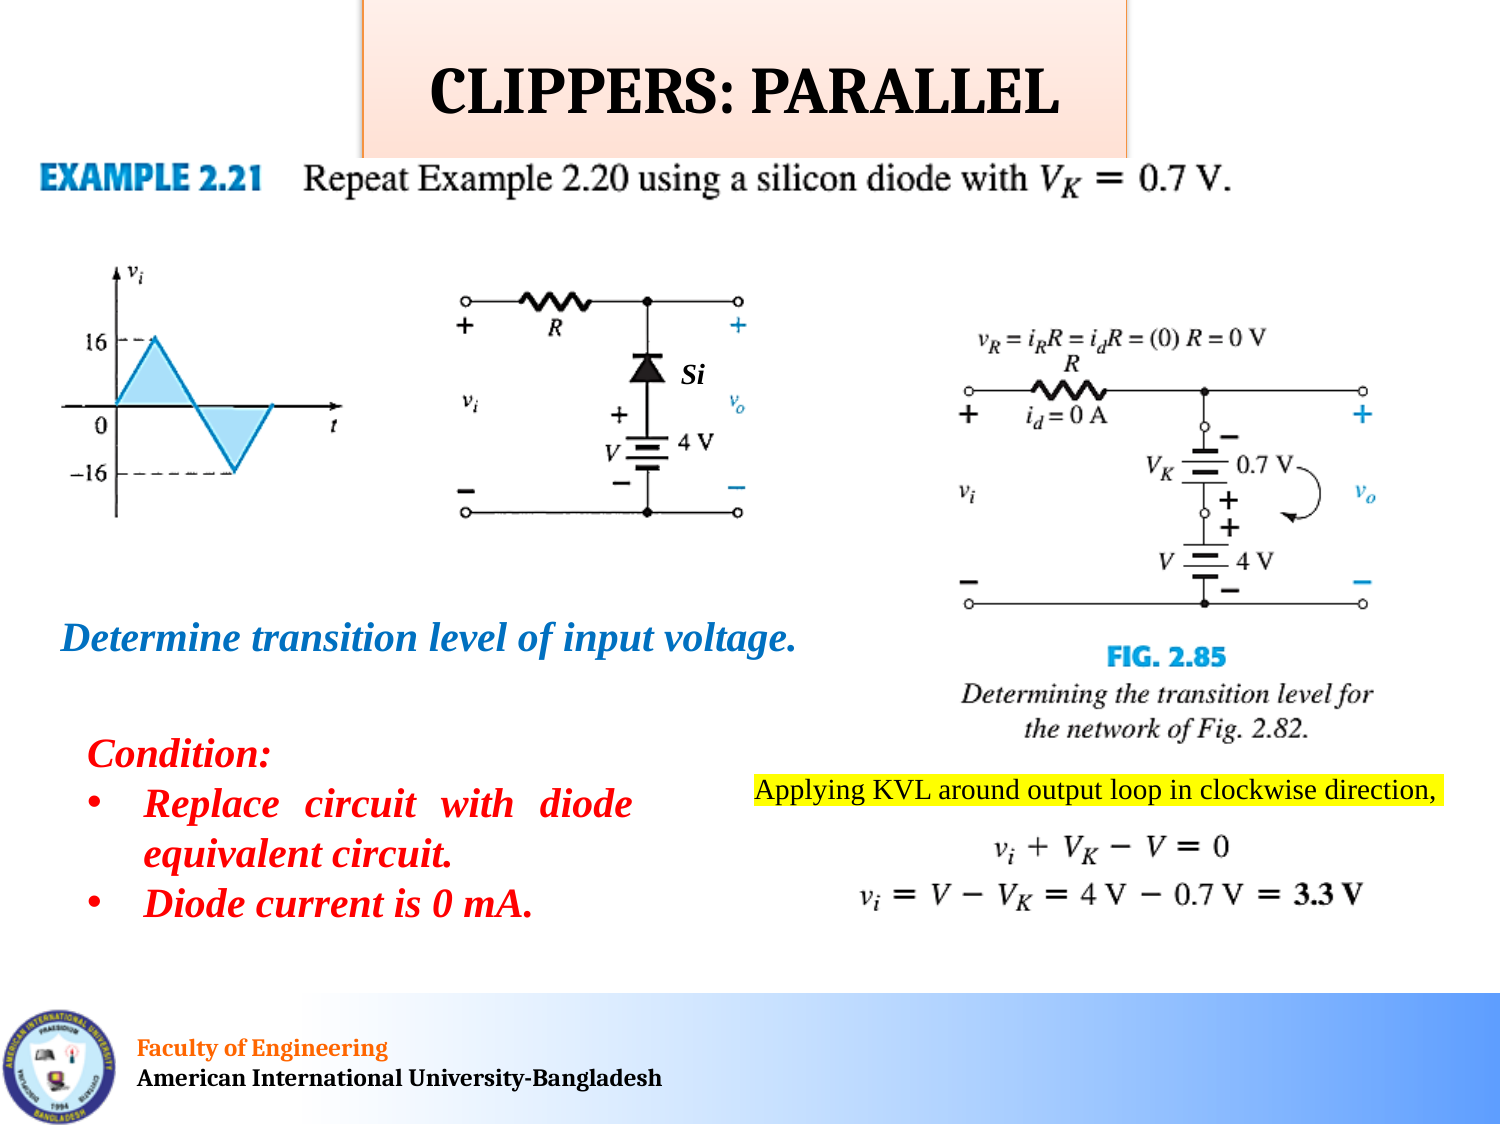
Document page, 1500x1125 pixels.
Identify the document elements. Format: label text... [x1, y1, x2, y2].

picture [945, 322, 1386, 750]
text_box Applying KVL around output loop in clockwise direction, [739, 763, 1460, 813]
picture [30, 158, 1252, 202]
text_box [61, 257, 761, 541]
title CLIPPERS: PARALLEL [362, 0, 1127, 157]
text_box Condition: Replace circuit with diode equivalent circuit. Diode current is 0 mA. [72, 718, 648, 934]
text_box Determine transition level of input voltage. [45, 601, 821, 667]
picture [0, 1007, 119, 1125]
picture [851, 827, 1372, 927]
